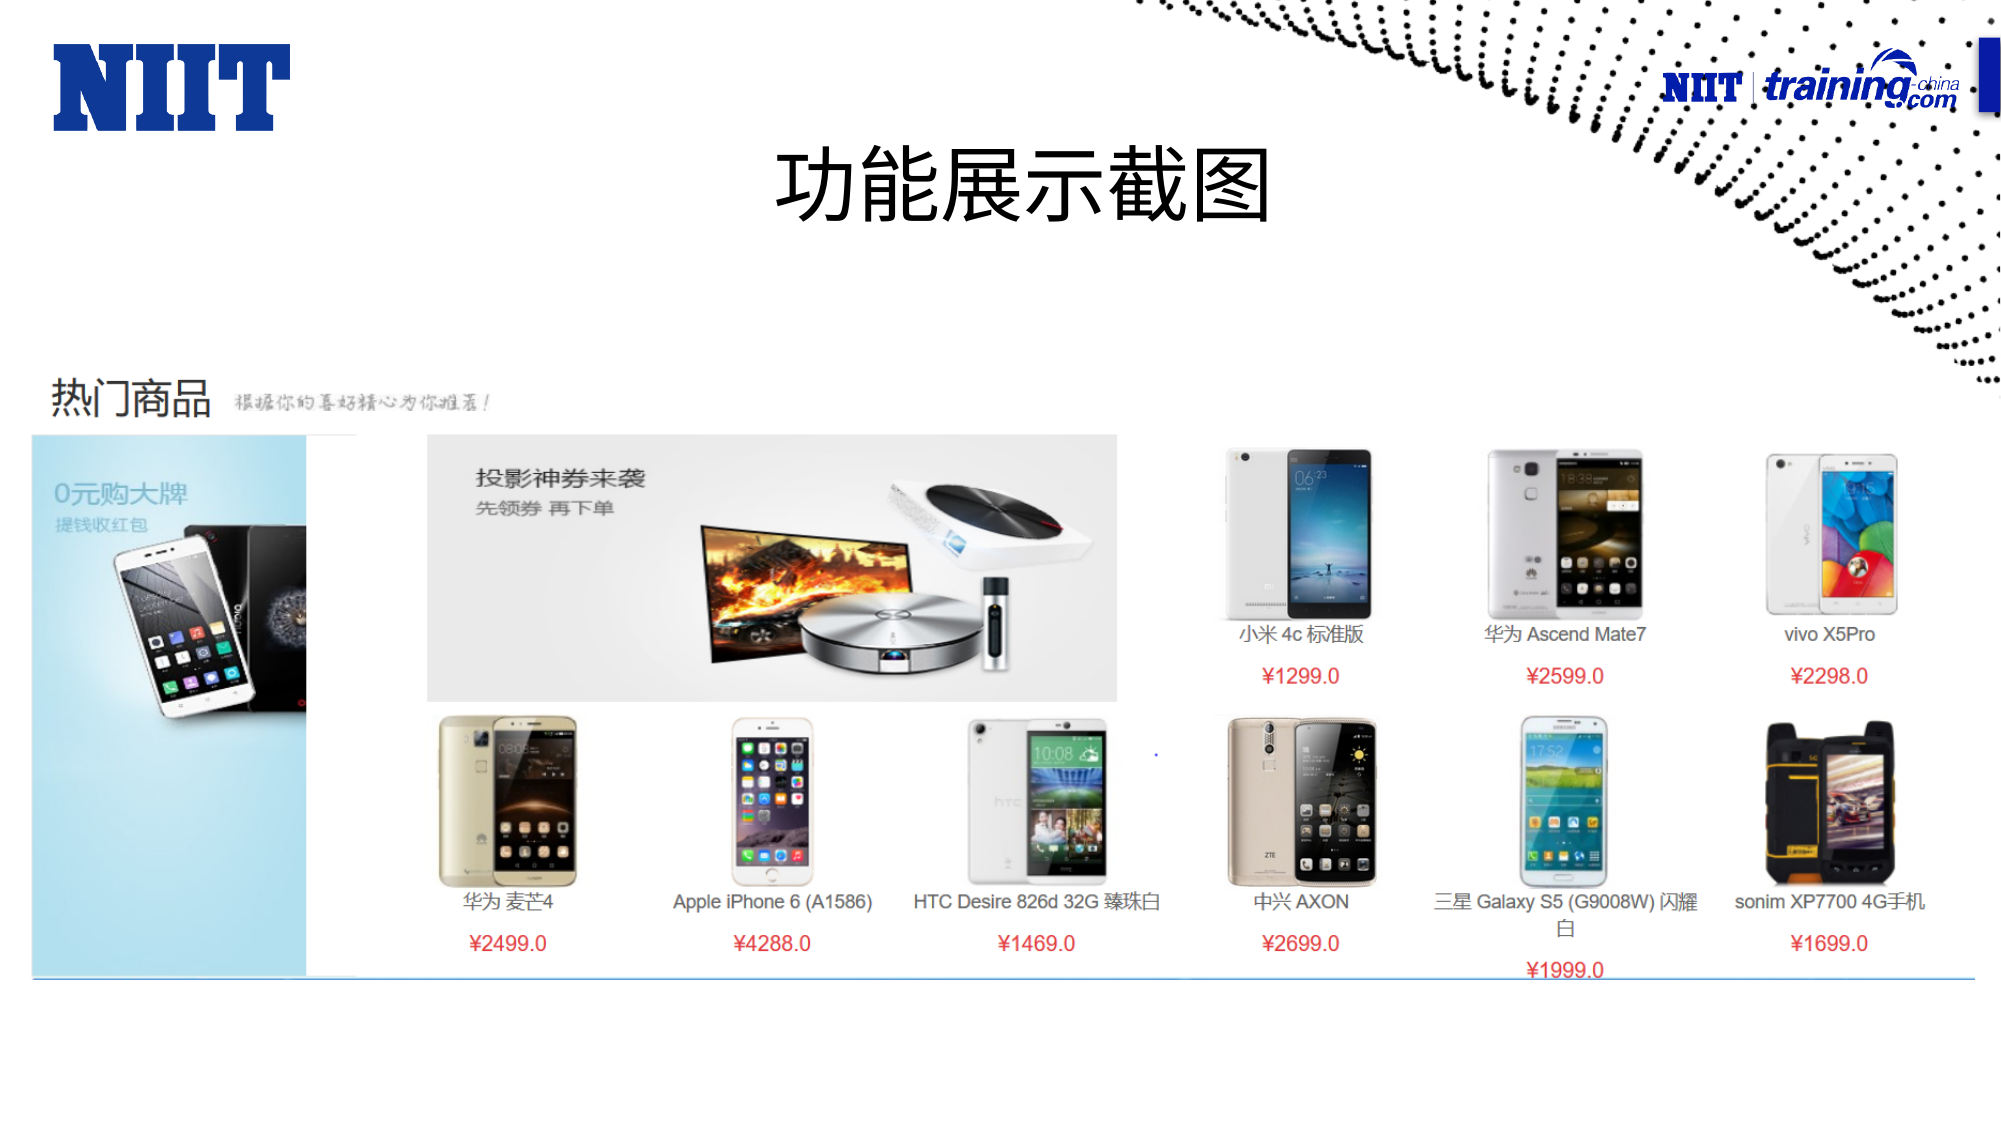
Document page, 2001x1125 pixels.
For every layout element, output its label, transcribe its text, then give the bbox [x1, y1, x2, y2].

title 功能展示截图 [383, 57, 1664, 307]
picture [25, 0, 2001, 1002]
picture [32, 17, 313, 158]
